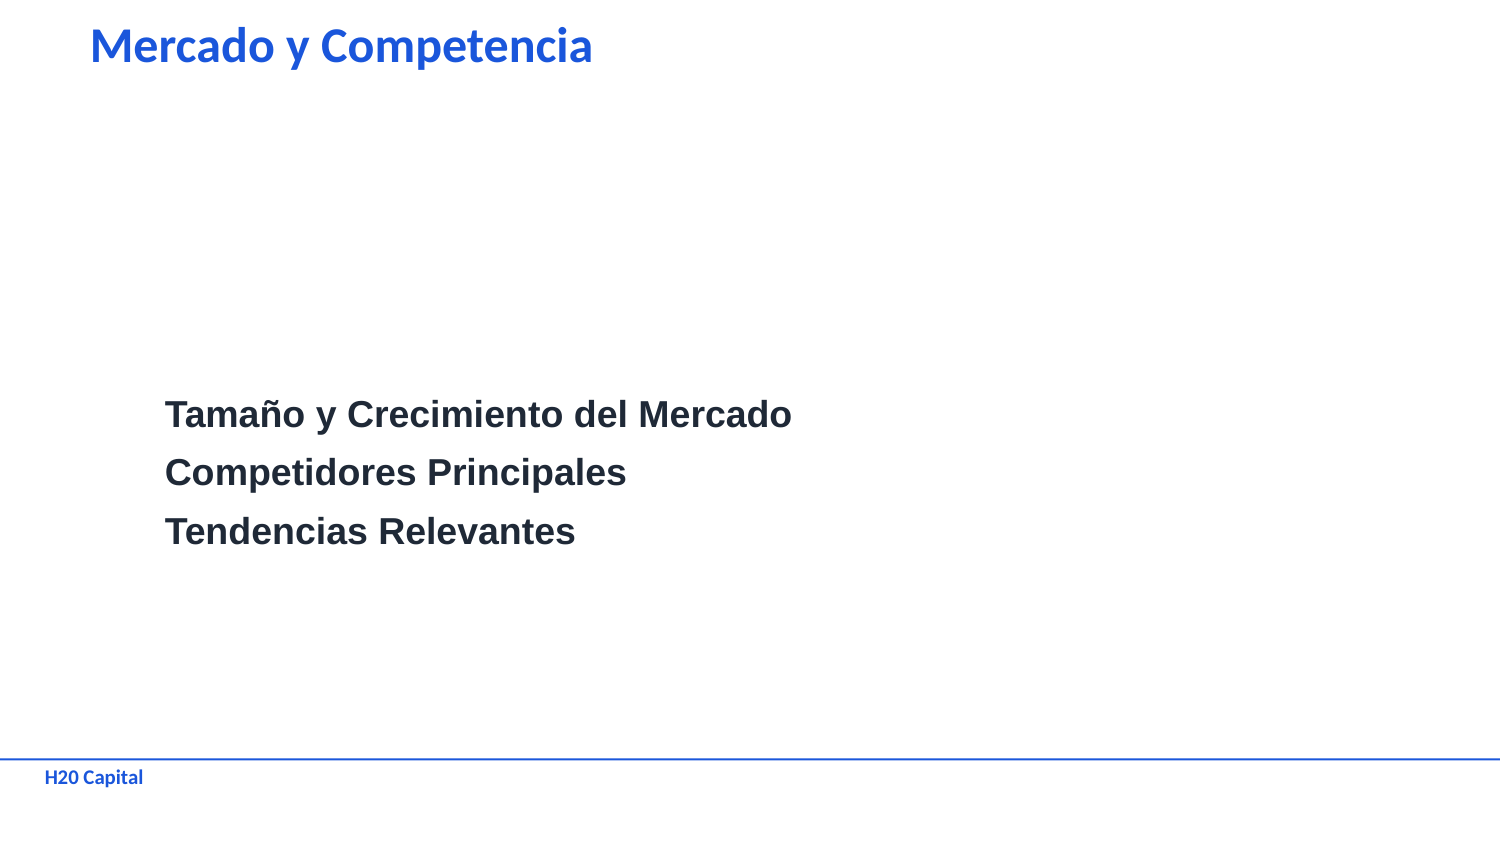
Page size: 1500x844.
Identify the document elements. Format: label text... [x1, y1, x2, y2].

text_box Tamaño y Crecimiento del Mercado Competidores Principales Tendencias Relevantes [149, 168, 1350, 760]
